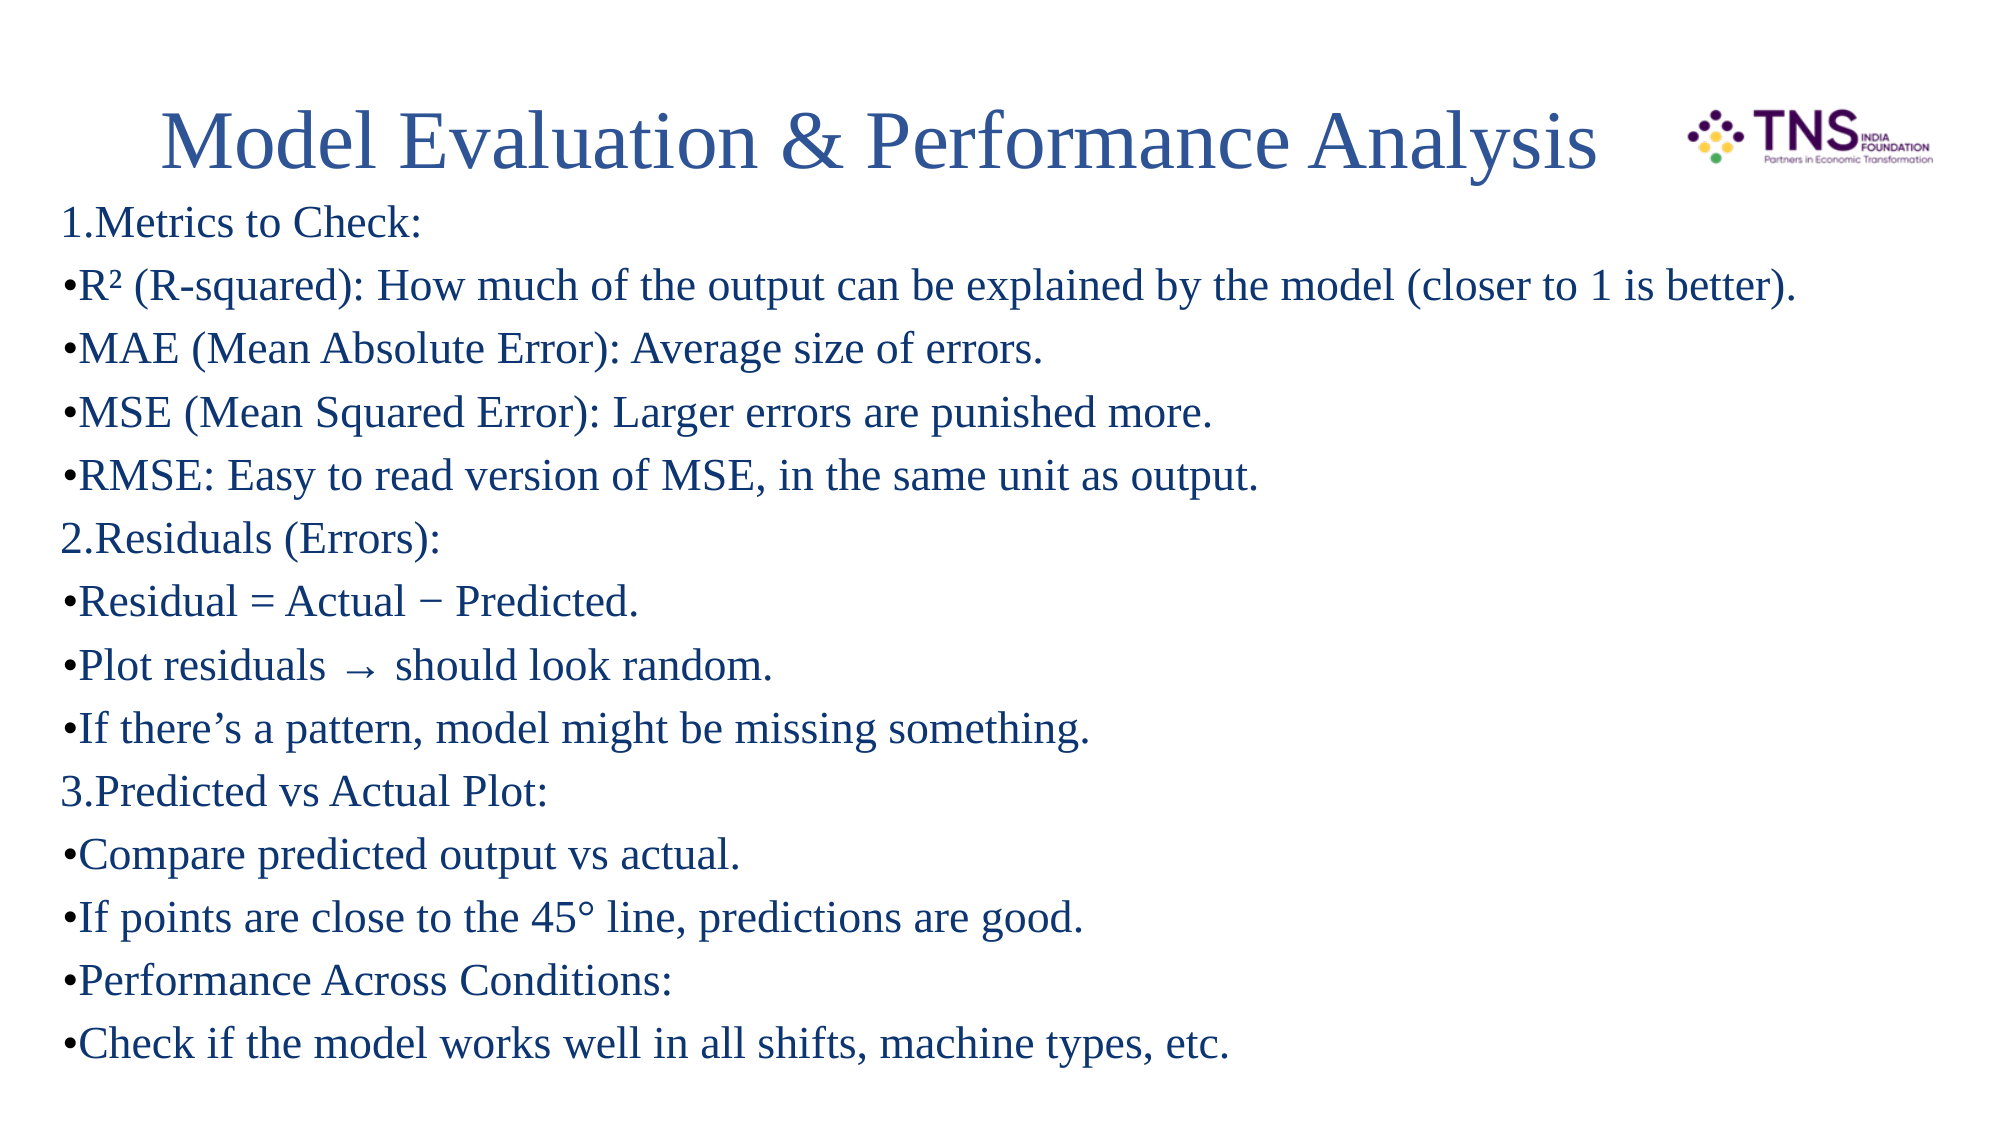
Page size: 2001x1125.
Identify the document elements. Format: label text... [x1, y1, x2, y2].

picture [1678, 49, 1938, 224]
text_box Model Evaluation & Performance Analysis [145, 33, 1855, 168]
text_box 1.Metrics to Check: •R² (R-squared): How much of the output can be explained by the model (closer to 1 is better). •MAE (Mean Absolute Error): Average size of errors. •MSE (Mean Squared Error): Larger errors are punished more. •RMSE: Easy to read version of MSE, in the same unit as output. 2.Residuals (Errors): •Residual = Actual − Predicted. •Plot residuals → should look random. •If there’s a pattern, model might be missing something. 3.Predicted vs Actual Plot: •Compare predicted output vs actual. •If points are close to the 45° line, predictions are good. •Performance Across Conditions: •Check if the model works well in all shifts, machine types, etc. [45, 168, 1881, 1084]
